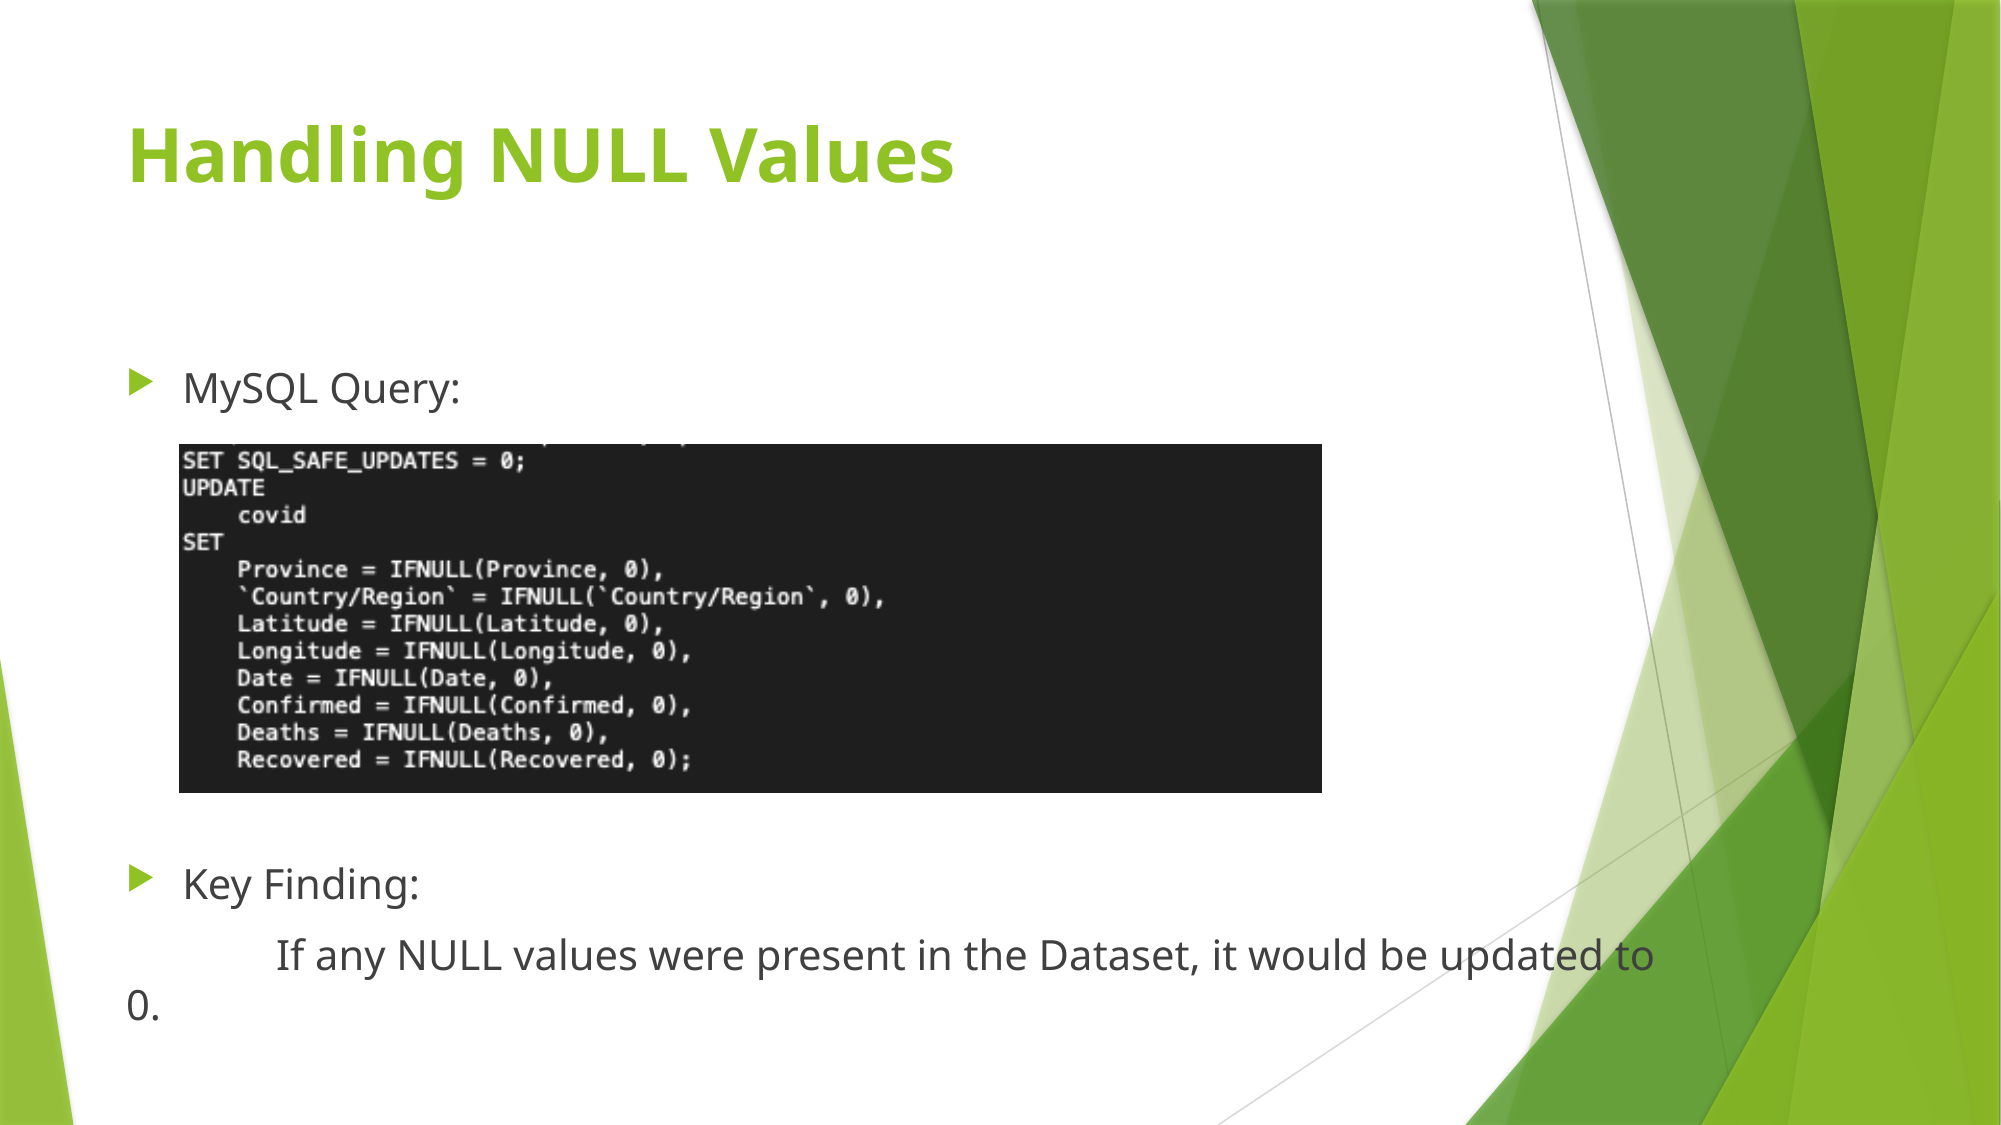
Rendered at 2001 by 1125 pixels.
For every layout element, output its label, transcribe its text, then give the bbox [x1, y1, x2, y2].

picture [179, 444, 1322, 794]
list MySQL Query: Key Finding: If any NULL values were present in the Dataset, it would be updated to 0. [111, 354, 1687, 992]
title Handling NULL Values [111, 99, 1522, 317]
